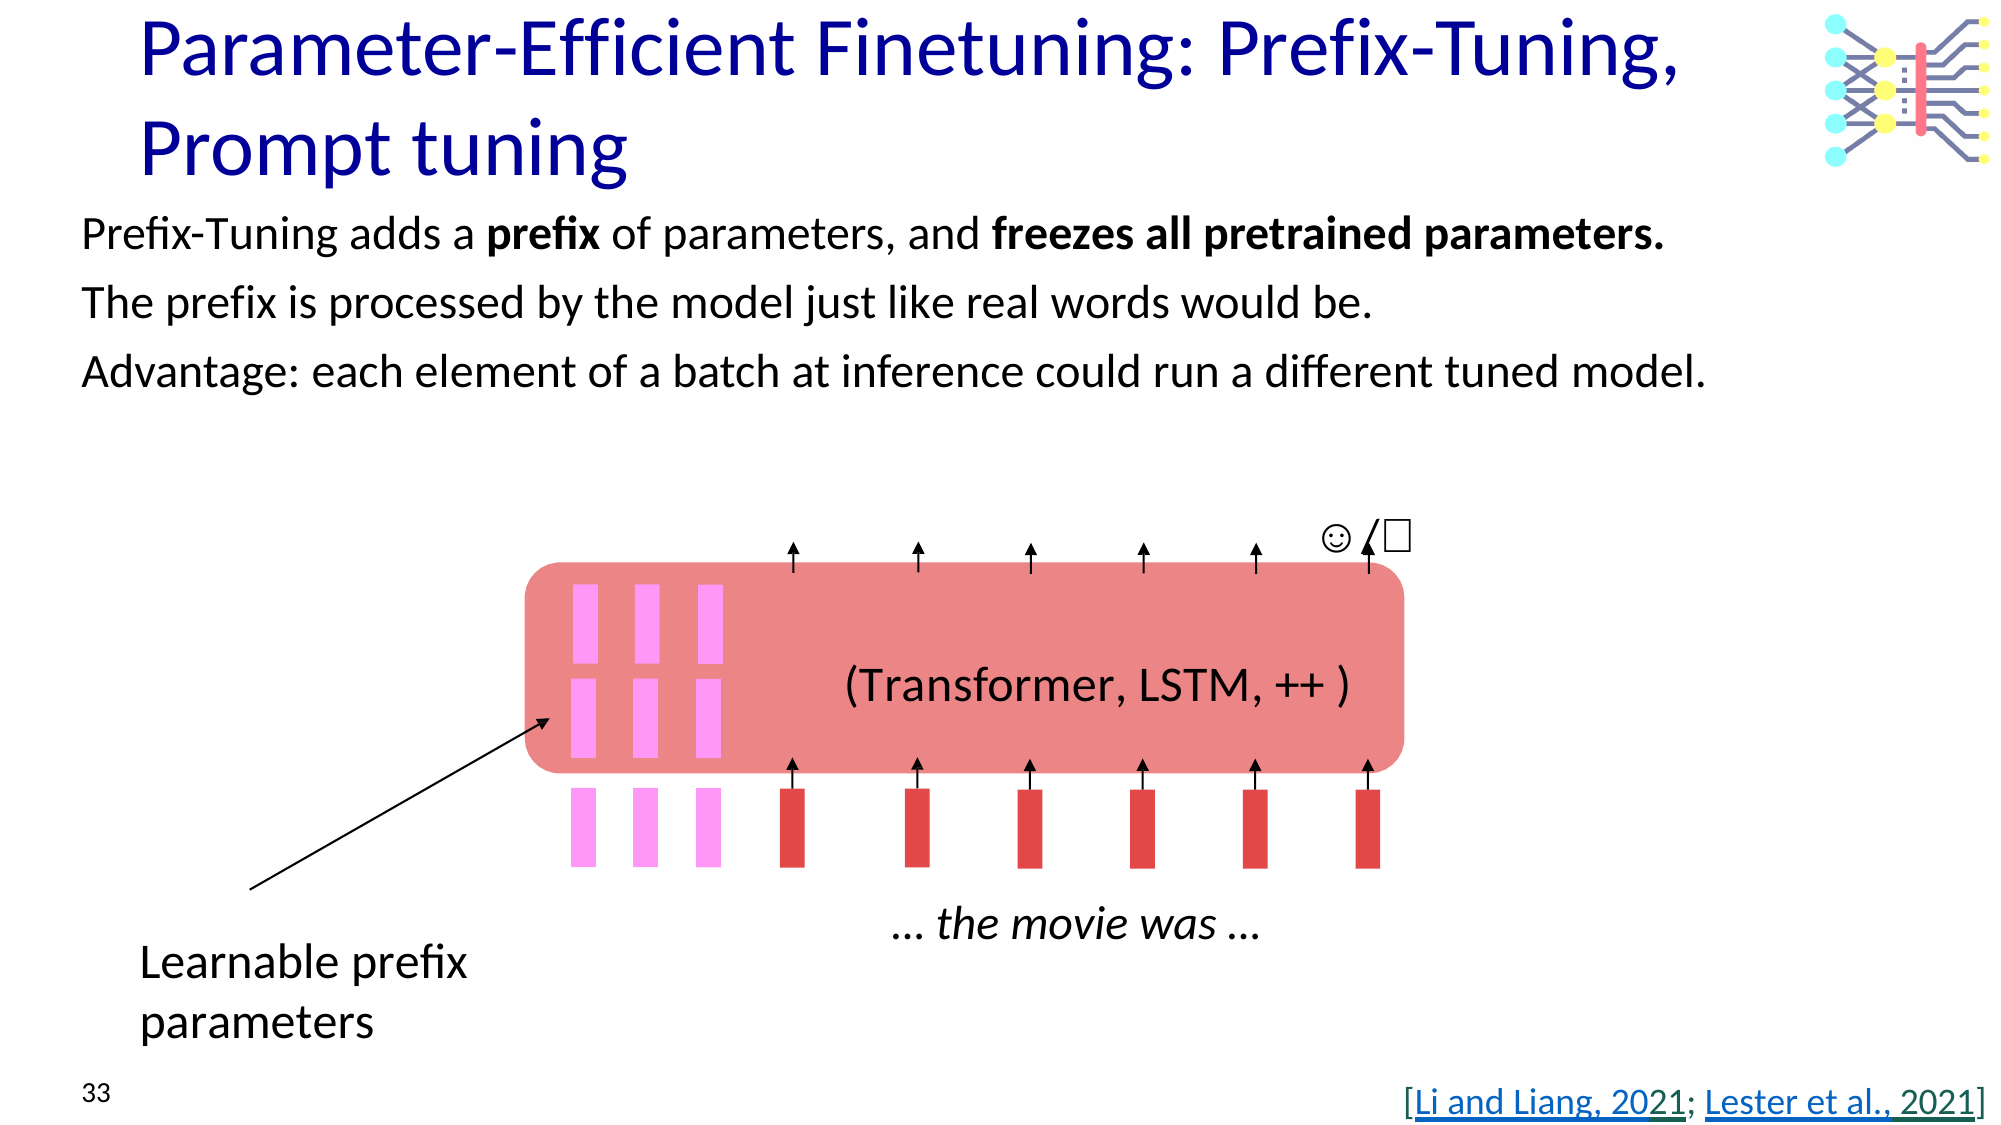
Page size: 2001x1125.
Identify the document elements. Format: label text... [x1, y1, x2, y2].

text_box [1136, 758, 1149, 790]
text_box Learnable prefix parameters [137, 928, 470, 1049]
text_box [1130, 789, 1155, 869]
text_box … the movie was … [890, 891, 1264, 950]
text_box [1355, 789, 1381, 869]
title Parameter-Efficient Finetuning: Prefix-Tuning, Prompt tuning [137, 0, 1808, 193]
text_box [Li and Liang, 2021; Lester et al., 2021] [1401, 1076, 1992, 1122]
text_box [633, 787, 658, 868]
text_box [1361, 758, 1375, 790]
text_box [911, 757, 924, 789]
picture [1821, 12, 1991, 170]
text_box [698, 584, 723, 664]
text_box Prefix-Tuning adds a prefix of parameters, and freezes all pretrained parameters. The prefix is processed by the model just like real words would be. Advantage: each element of a batch at inference could run a different tuned model. ☺/ (Transformer, LSTM, ++ ) [79, 201, 1719, 712]
text_box 33 [79, 1073, 114, 1109]
text_box [1242, 789, 1268, 869]
text_box [1023, 758, 1037, 790]
text_box [786, 757, 799, 789]
text_box [779, 788, 805, 868]
text_box [904, 788, 930, 868]
text_box [571, 678, 596, 758]
text_box [1248, 758, 1262, 790]
text_box [524, 712, 1405, 774]
text_box [633, 678, 658, 758]
text_box [1017, 789, 1043, 869]
text_box [696, 678, 721, 759]
text_box [573, 584, 598, 664]
text_box [634, 584, 660, 664]
text_box [696, 788, 721, 868]
text_box [571, 787, 596, 868]
text_box [249, 718, 550, 891]
